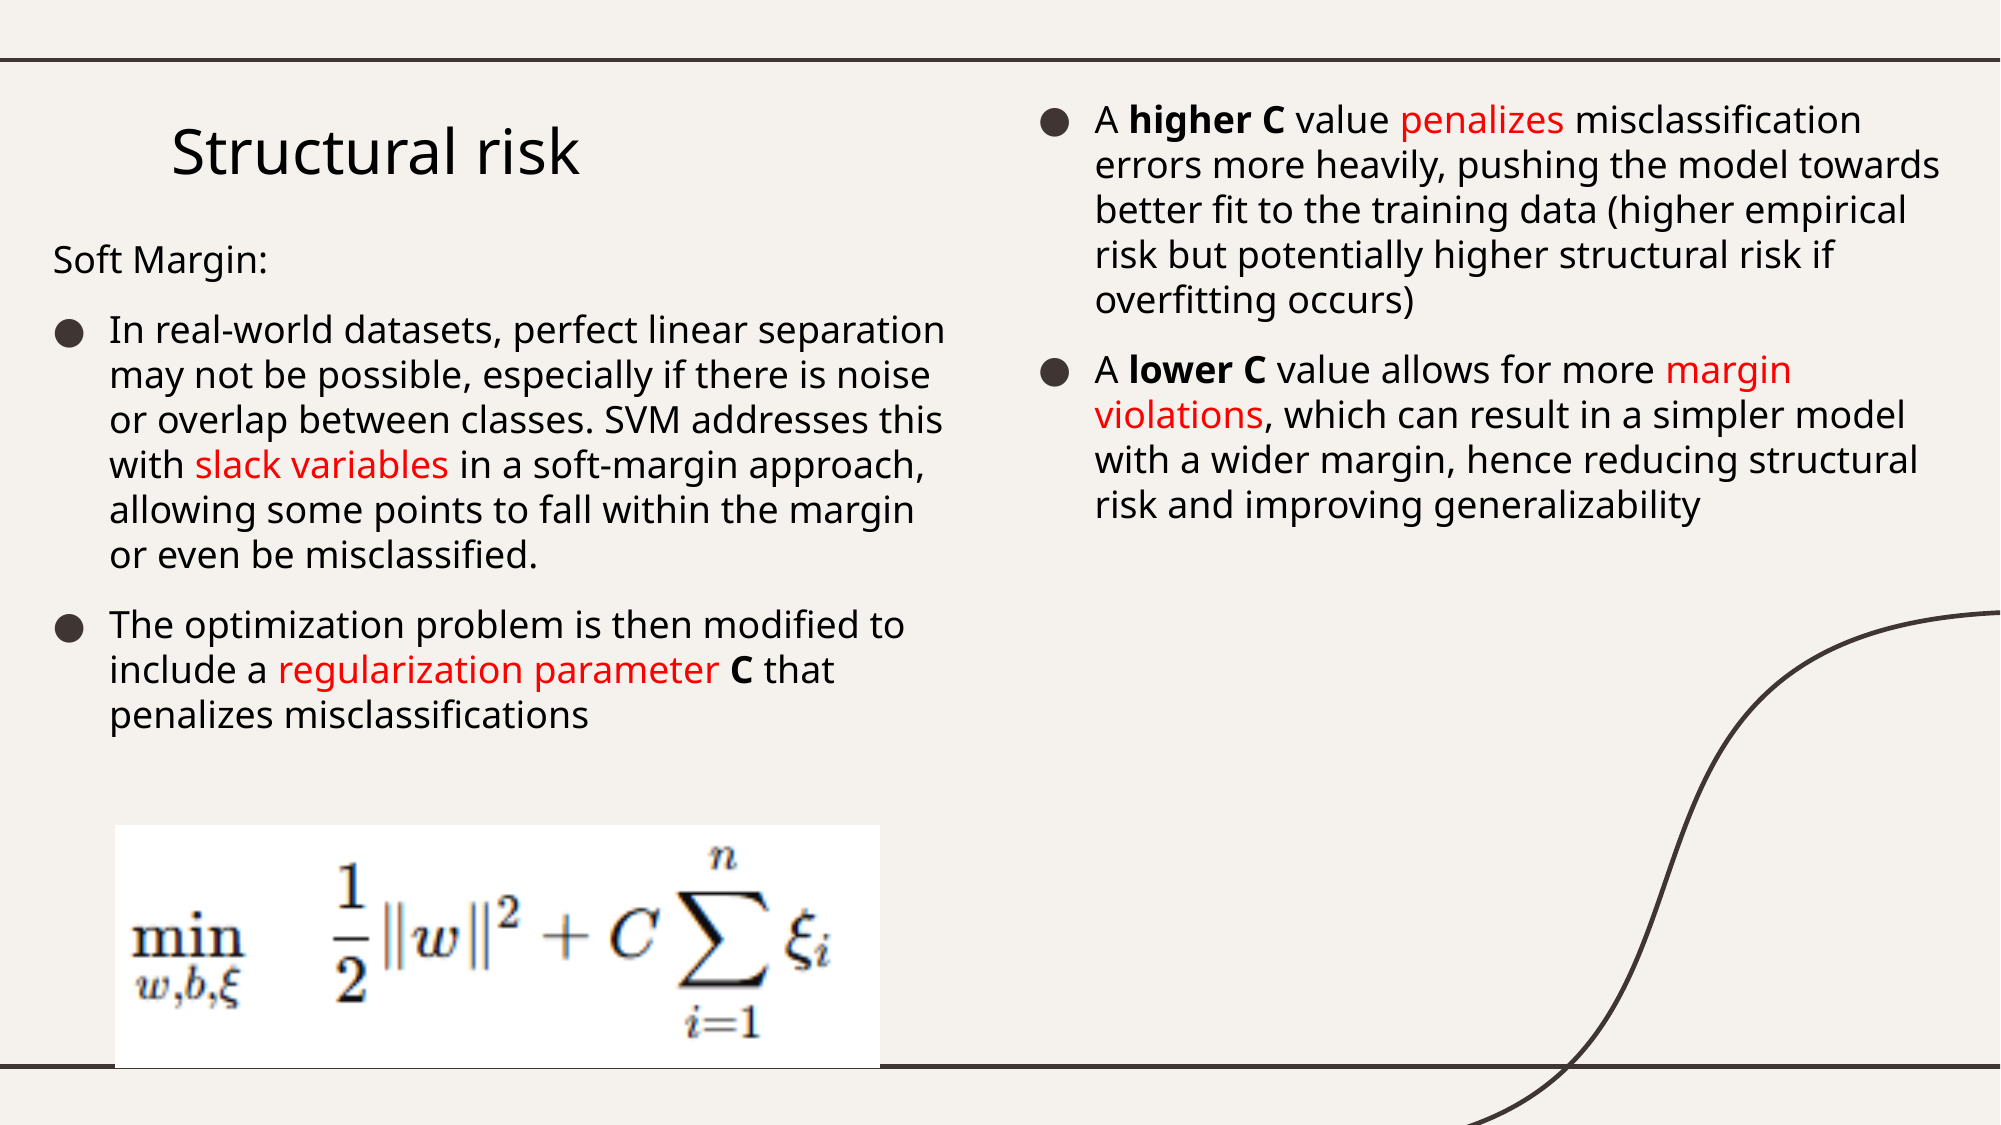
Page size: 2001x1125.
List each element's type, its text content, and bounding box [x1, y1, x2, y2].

text_box A higher C value penalizes misclassification errors more heavily, pushing the model towards better fit to the training data (higher empirical risk but potentially higher structural risk if overfitting occurs) A lower C value allows for more margin violations, which can result in a simpler model with a wider margin, hence reducing structural risk and improving generalizability [1004, 80, 1962, 826]
title Structural risk [156, 97, 1004, 223]
subtitle Soft Margin: In real-world datasets, perfect linear separation may not be possible, especially if there is noise or overlap between classes. SVM addresses this with slack variables in a soft-margin approach, allowing some points to fall within the margin or even be misclassified. The optimization problem is then modified to include a regularization parameter C that penalizes misclassifications [19, 221, 977, 967]
picture [115, 825, 880, 1068]
